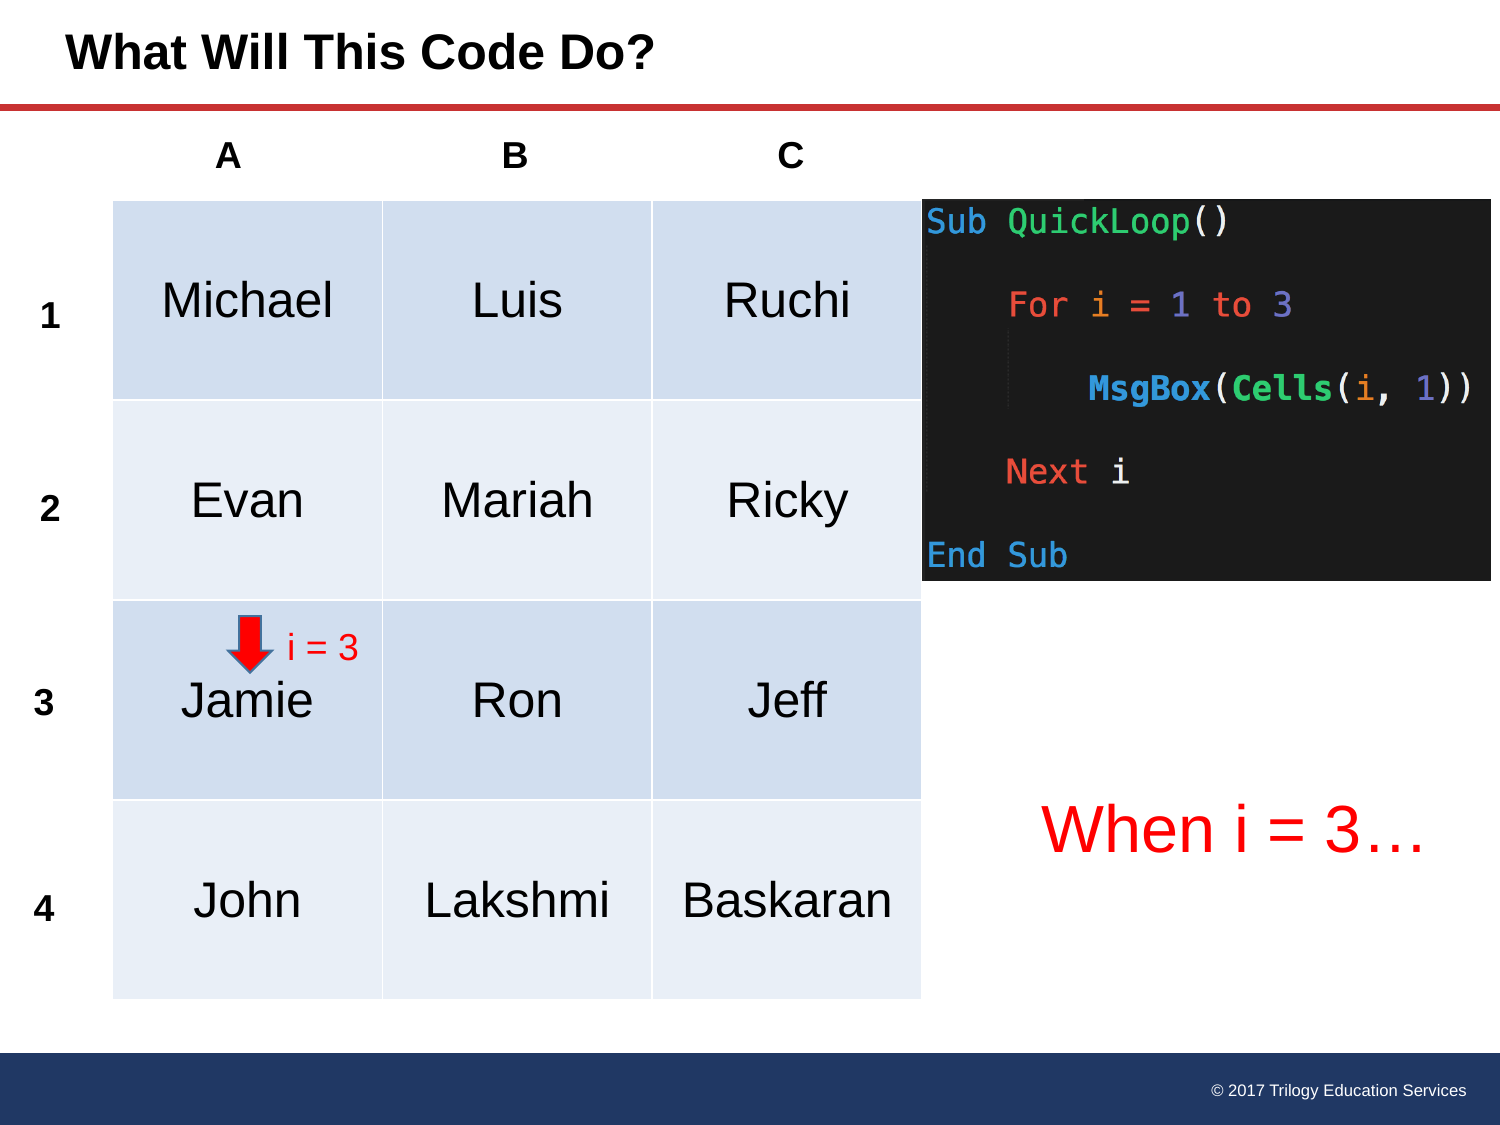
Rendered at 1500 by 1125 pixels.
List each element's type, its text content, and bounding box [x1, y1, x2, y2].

table_cell Evan [113, 401, 382, 599]
text_box i = 3 [272, 615, 374, 675]
text_box 2 [24, 476, 75, 537]
table_cell John [113, 801, 382, 999]
text_box 1 [24, 283, 75, 343]
table_cell Ron [383, 601, 651, 799]
table_header Ruchi [653, 201, 921, 399]
table_cell Ricky [653, 401, 921, 599]
table_header Michael [113, 201, 382, 399]
text_box C [762, 123, 813, 184]
picture [922, 199, 1491, 581]
text_box A [200, 123, 250, 184]
text_box 3 [18, 670, 69, 731]
text_box B [486, 123, 537, 184]
table_cell Mariah [383, 401, 651, 599]
text_box When i = 3… [1027, 778, 1444, 874]
table_header Luis [383, 201, 651, 399]
table_cell Lakshmi [383, 801, 651, 999]
text_box 4 [18, 876, 69, 937]
table_cell Baskaran [653, 801, 921, 999]
title What Will This Code Do? [50, 0, 948, 108]
table_cell Jeff [653, 601, 921, 799]
table_cell Jamie [113, 601, 382, 799]
text_box [225, 615, 272, 675]
